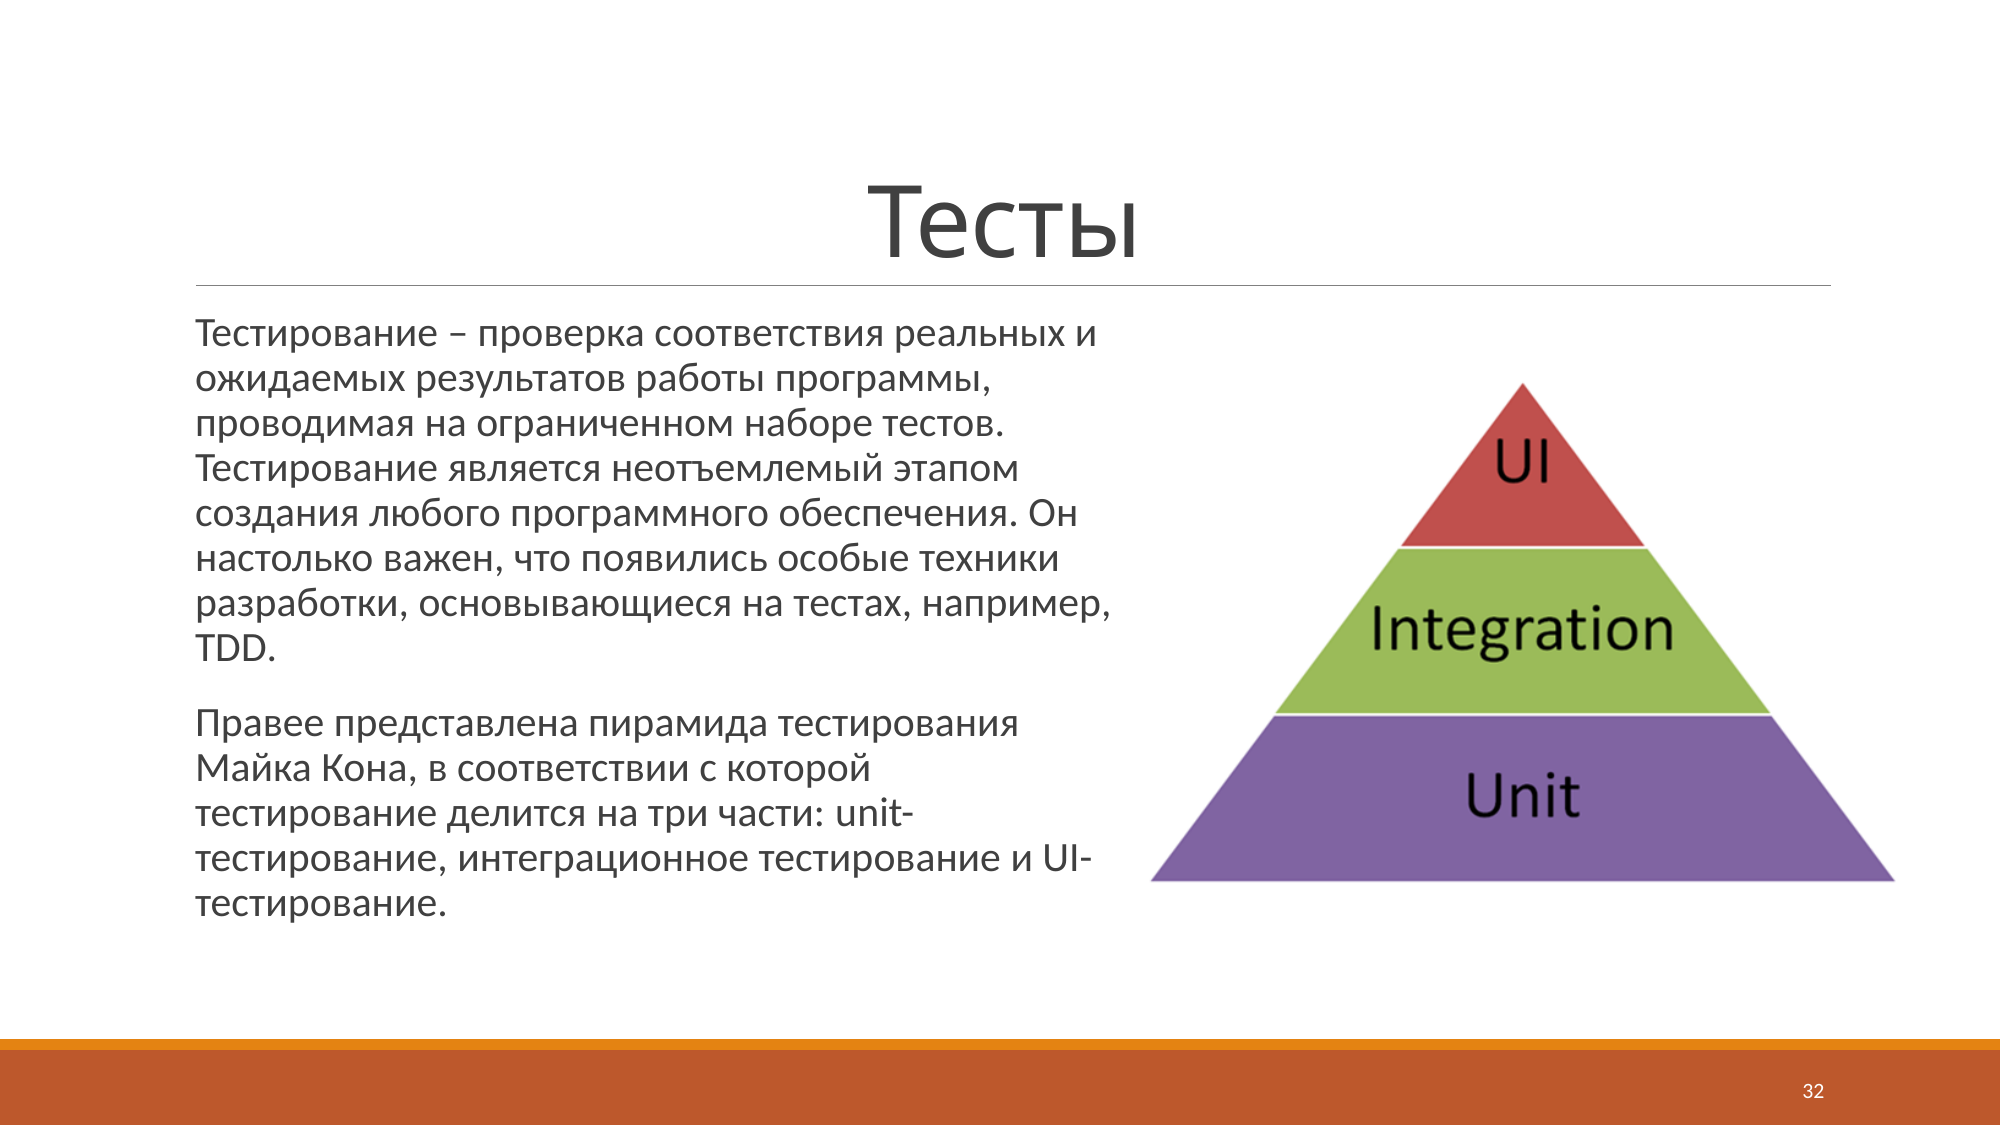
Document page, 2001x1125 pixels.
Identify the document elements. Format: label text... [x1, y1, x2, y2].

picture [1132, 374, 1908, 891]
list Тестирование – проверка соответствия реальных и ожидаемых результатов работы программы, проводимая на ограниченном наборе тестов. Тестирование является неотъемлемый этапом создания любого программного обеспечения. Он настолько важен, что появились особые техники разработки, основывающиеся на тестах, например, TDD. Правее представлена пирамида тестирования Майка Кона, в соответствии с которой тестирование делится на три части: unit-тестирование, интеграционное тестирование и UI-тестирование. [180, 302, 1124, 963]
title Тесты [180, 47, 1830, 285]
slide_number 32 [1624, 1059, 1840, 1120]
